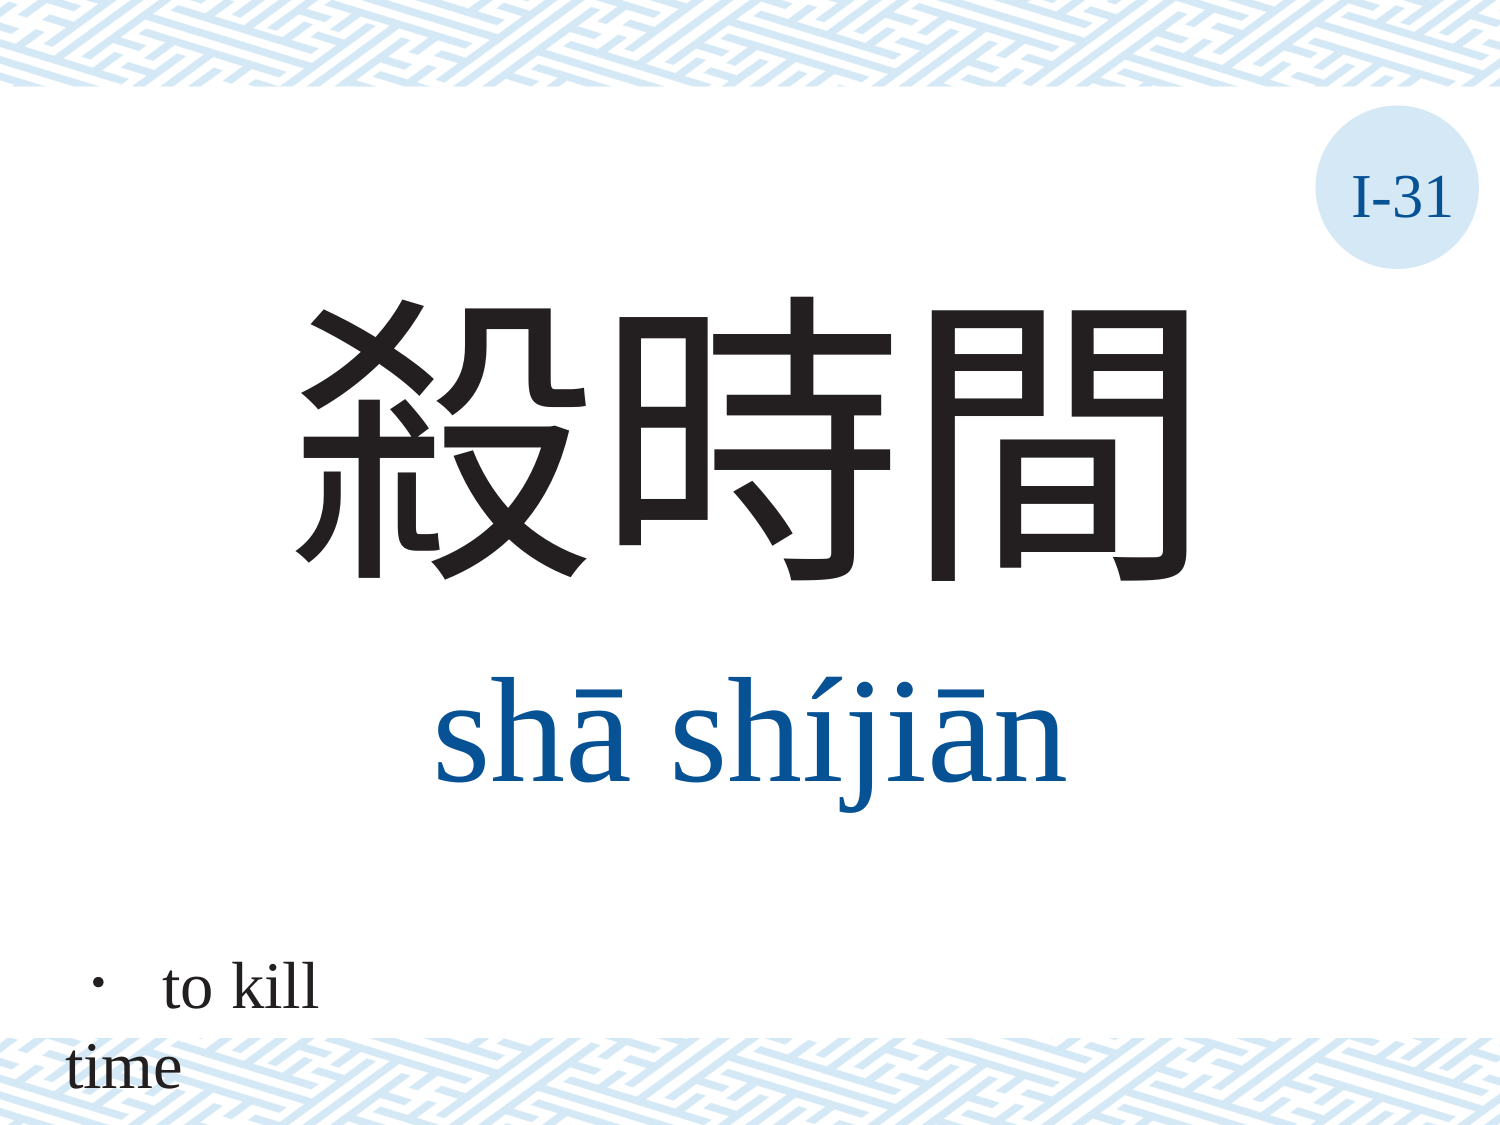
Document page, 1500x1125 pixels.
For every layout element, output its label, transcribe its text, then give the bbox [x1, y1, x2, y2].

text_box I-31 殺時間 shā shíjiān [285, 154, 1456, 812]
picture [0, 0, 1500, 1125]
text_box ． to kill time [62, 942, 443, 1103]
